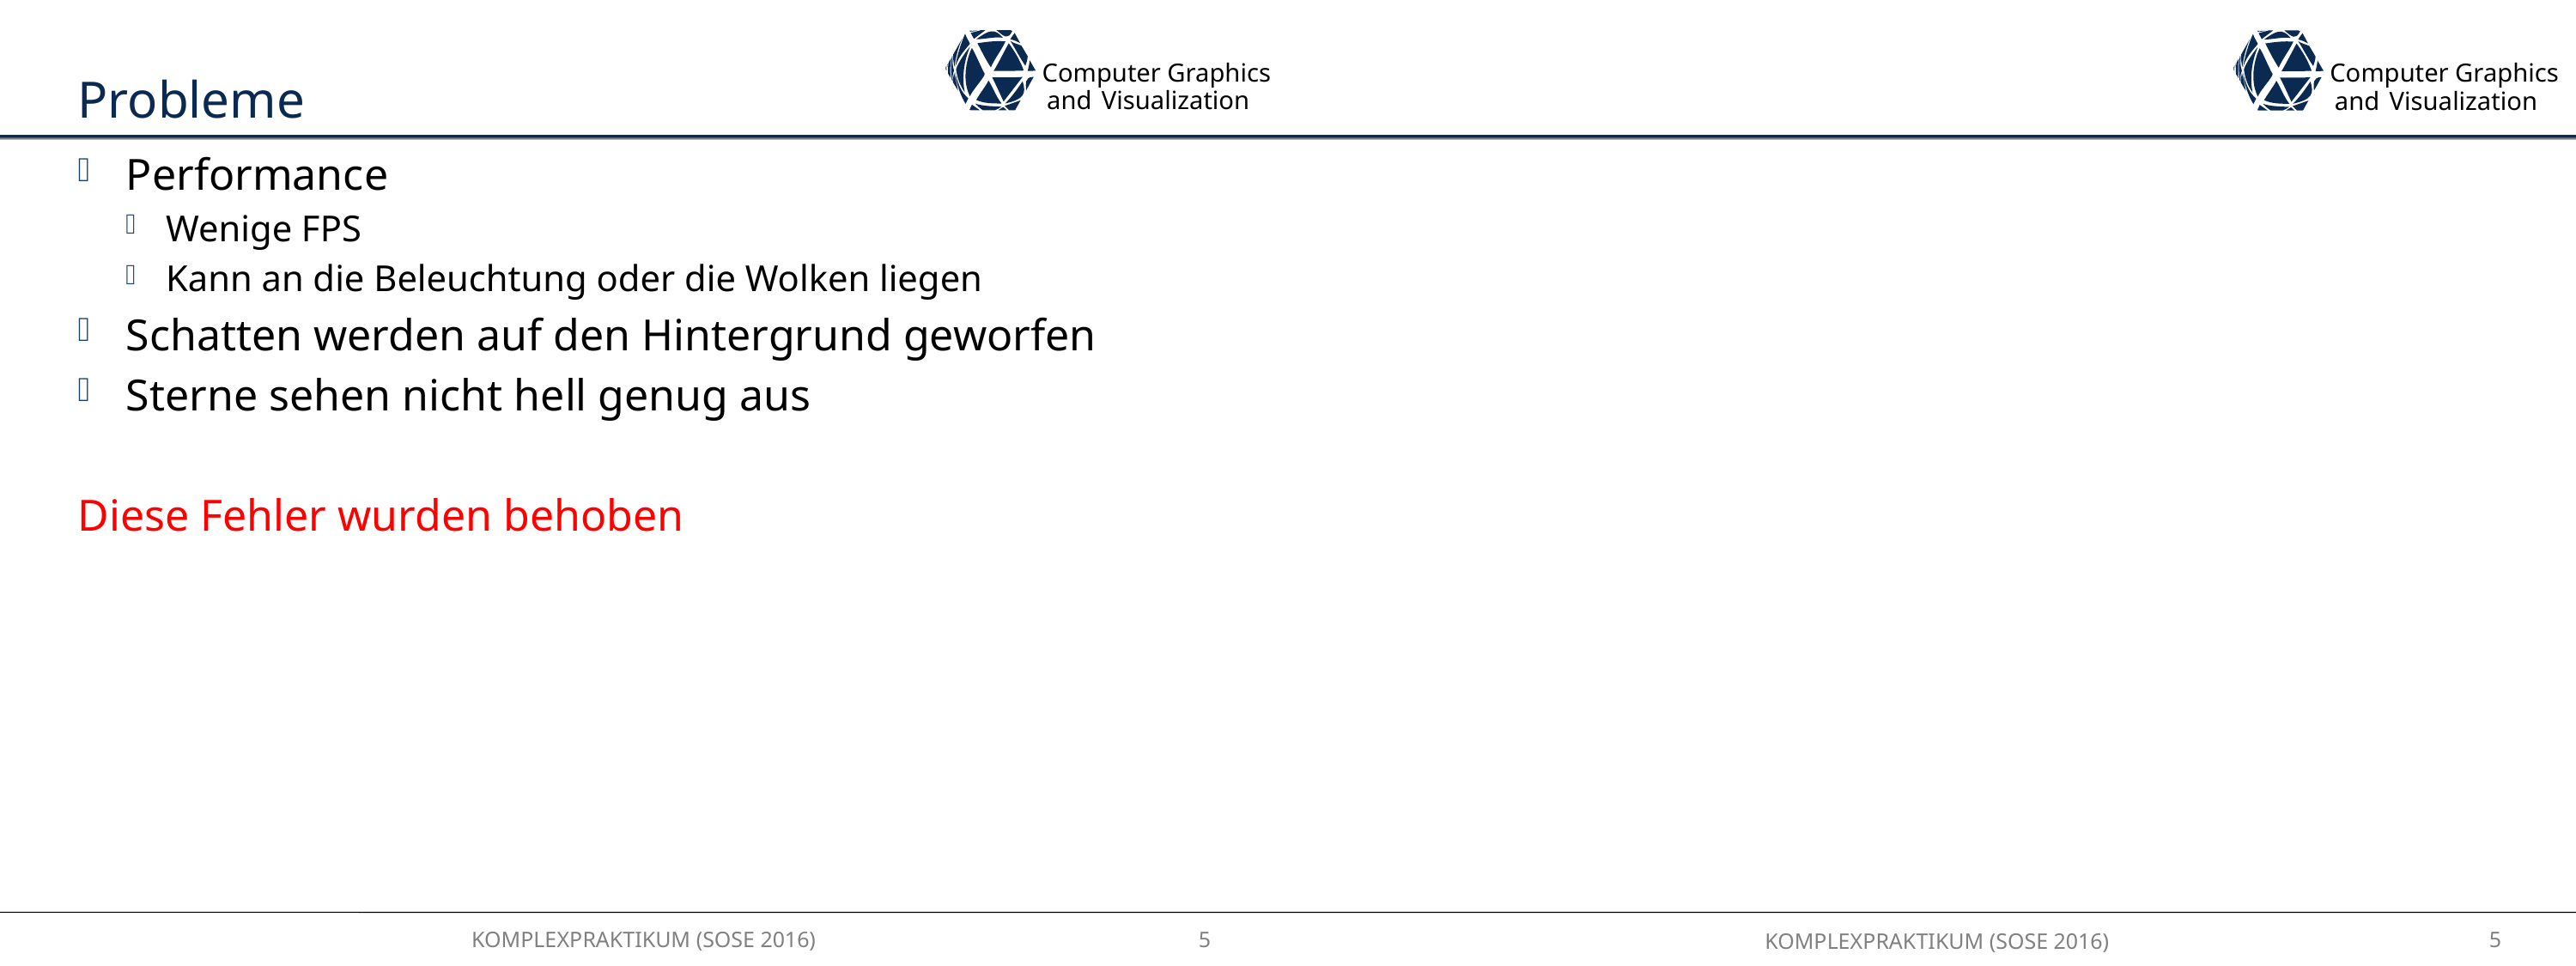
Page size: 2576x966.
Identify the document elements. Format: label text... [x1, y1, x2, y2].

title Probleme [64, 60, 937, 135]
list Performance Wenige FPS Kann an die Beleuchtung oder die Wolken liegen Schatten werden auf den Hintergrund geworfen Sterne sehen nicht hell genug aus Diese Fehler wurden behoben [64, 141, 1224, 916]
slide_number 5 [1091, 914, 1224, 966]
footer KOMPLEXPRAKTIKUM (SOSE 2016) [212, 914, 1076, 966]
